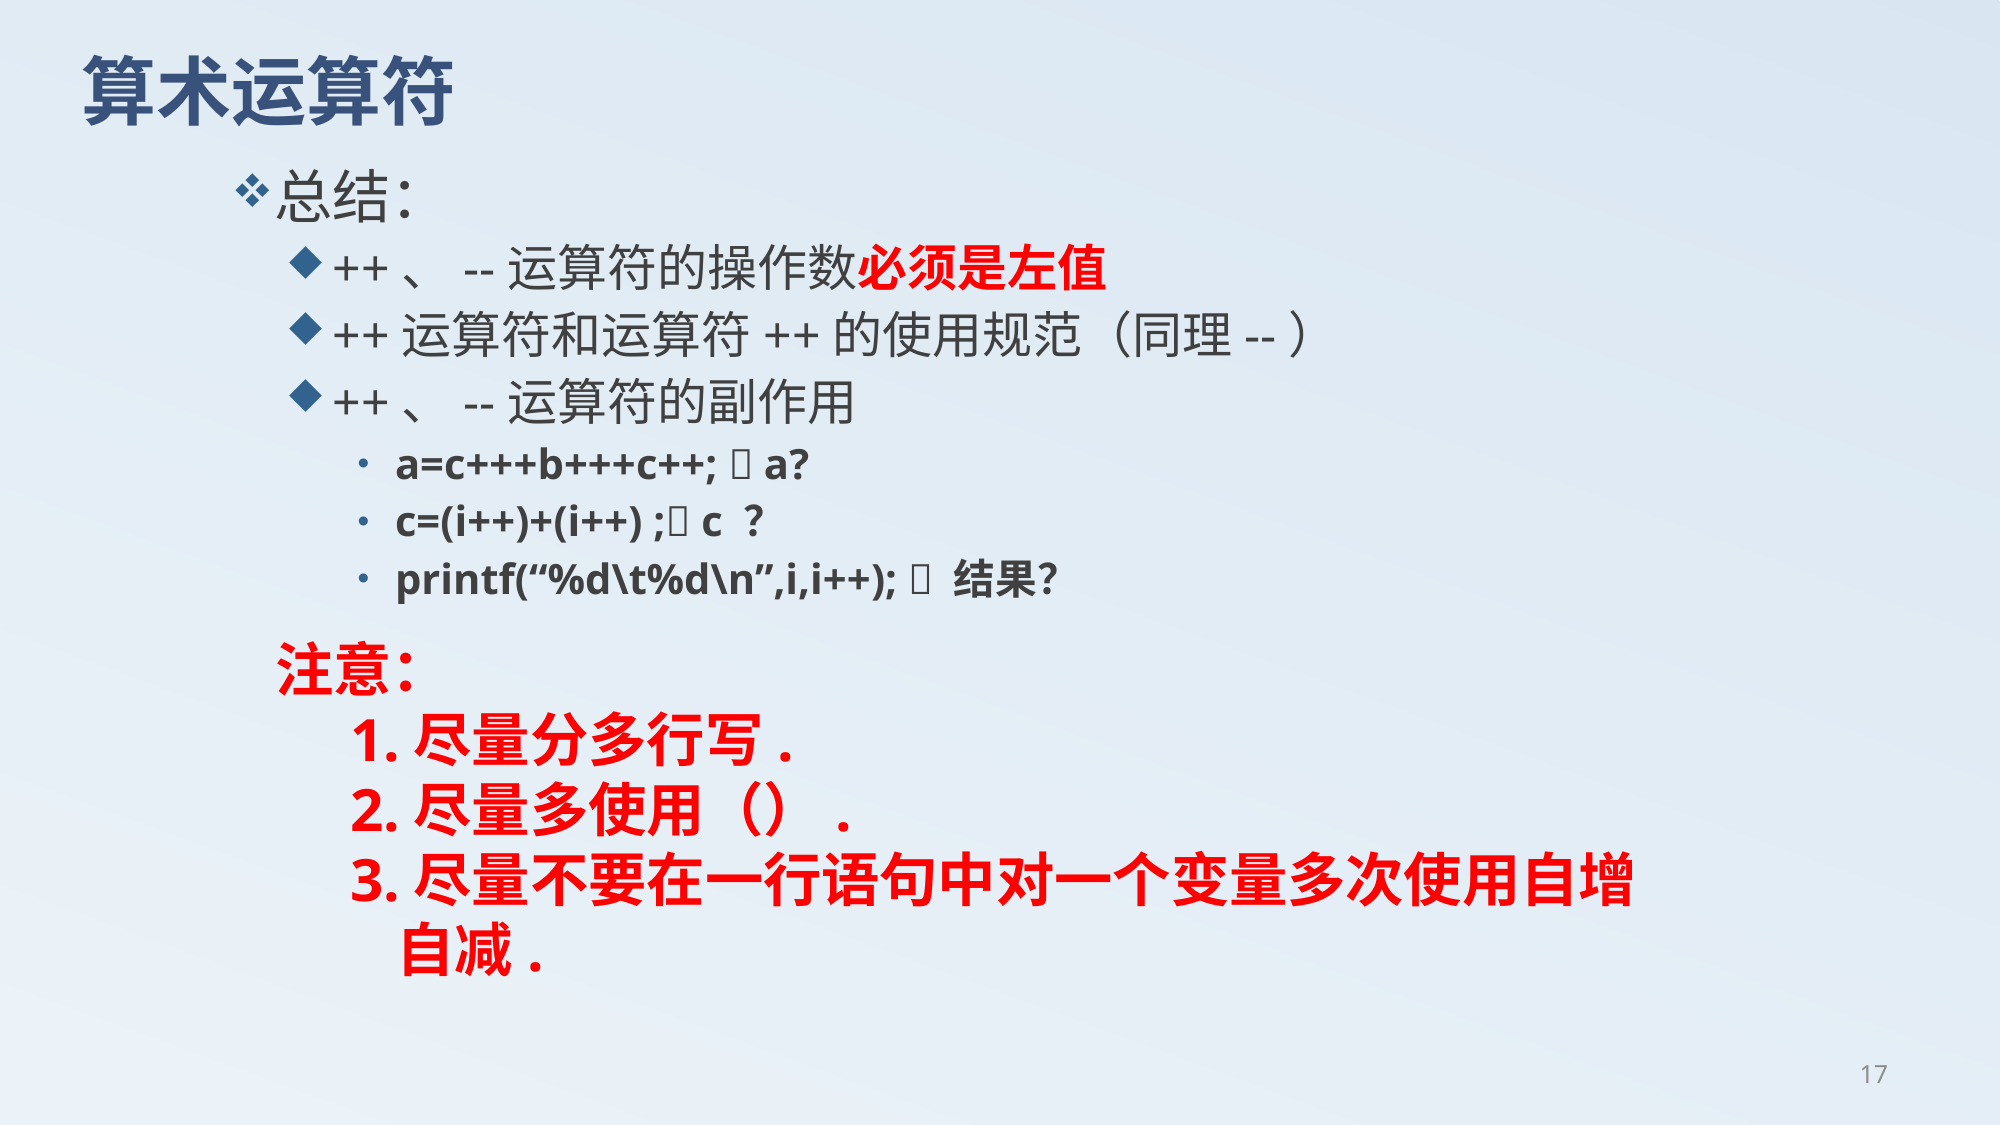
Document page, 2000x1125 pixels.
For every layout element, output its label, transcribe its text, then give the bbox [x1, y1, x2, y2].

text_box 总结： ++、--运算符的操作数必须是左值 ++运算符和运算符++的使用规范（同理--） ++、--运算符的副作用 a=c+++b+++c++;  a? c=(i++)+(i++) ; c ？ printf(“%d\t%d\n”,i,i++);  结果？ [216, 160, 1567, 630]
title 算术运算符 [66, 54, 1867, 197]
text_box 注意： 1.尽量分多行写. 2.尽量多使用（）. 3.尽量不要在一行语句中对一个变量多次使用自增自减. [260, 626, 1668, 991]
